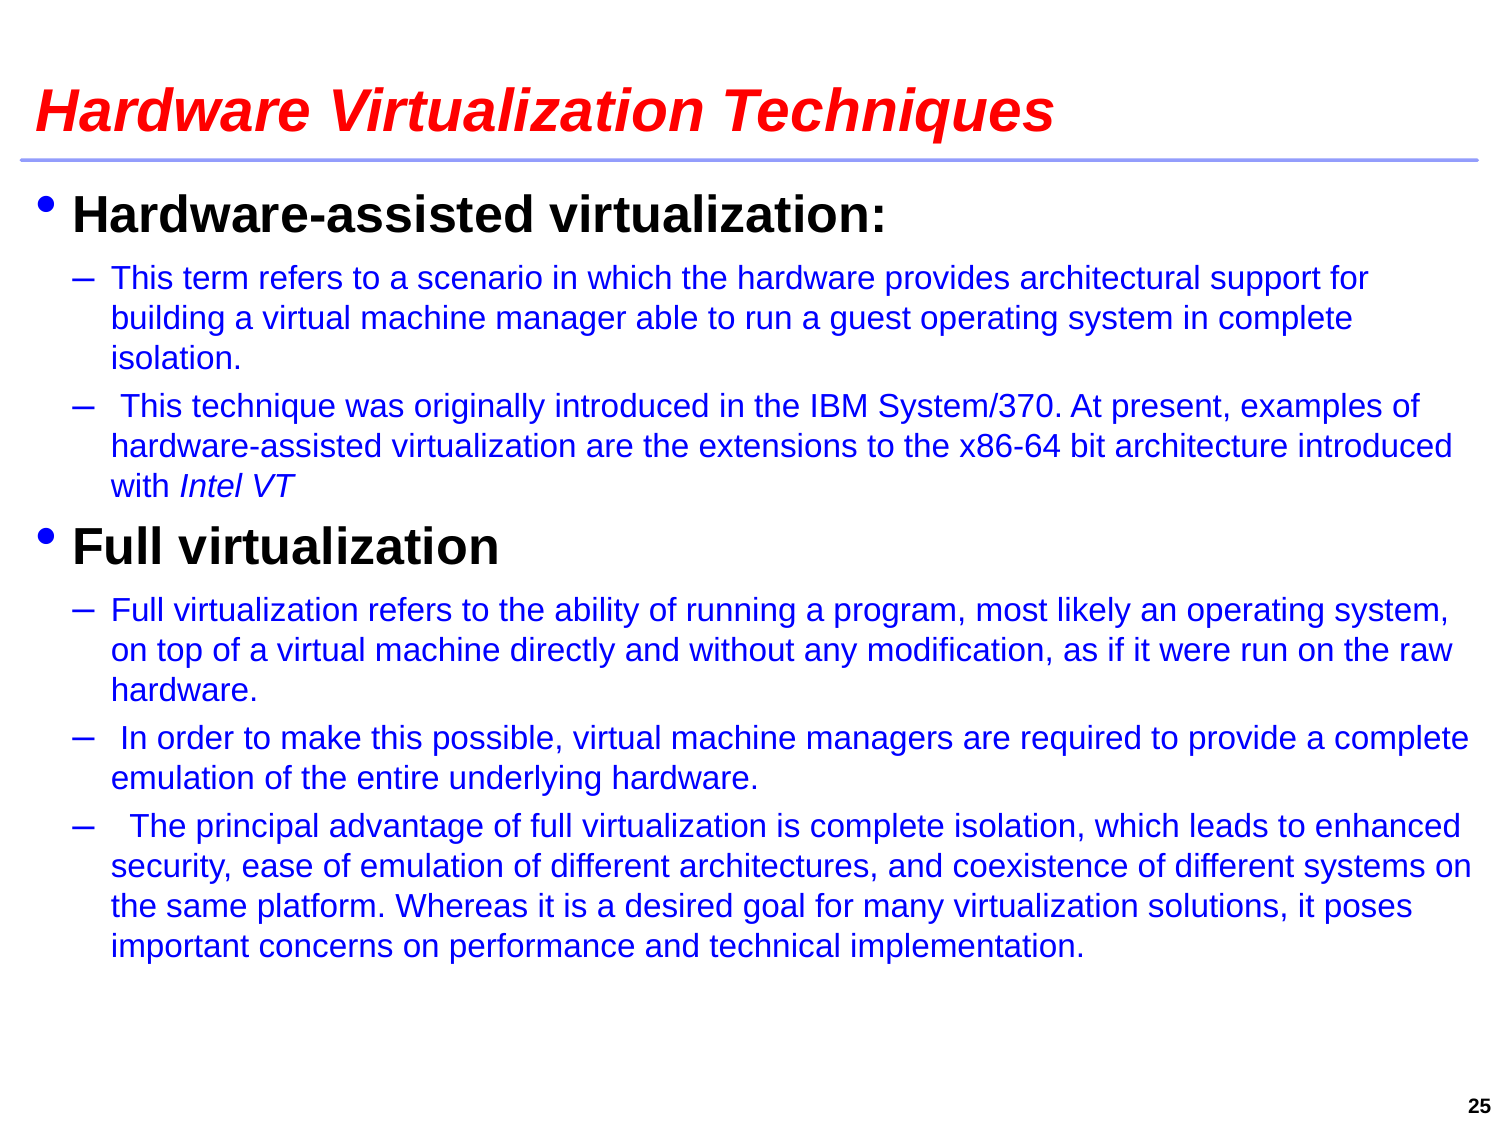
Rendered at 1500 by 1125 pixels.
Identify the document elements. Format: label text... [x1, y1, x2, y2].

footer [0, 1096, 1500, 1125]
title Hardware Virtualization Techniques [26, 0, 1479, 145]
list Hardware-assisted virtualization: This term refers to a scenario in which the hardware provides architectural support for building a virtual machine manager able to run a guest operating system in complete isolation. This technique was originally introduced in the IBM System/370. At present, examples of hardware-assisted virtualization are the extensions to the x86-64 bit architecture introduced with Intel VT Full virtualization Full virtualization refers to the ability of running a program, most likely an operating system, on top of a virtual machine directly and without any modification, as if it were run on the raw hardware. In order to make this possible, virtual machine managers are required to provide a complete emulation of the entire underlying hardware. The principal advantage of full virtualization is complete isolation, which leads to enhanced security, ease of emulation of different architectures, and coexistence of different systems on the same platform. Whereas it is a desired goal for many virtualization solutions, it poses important concerns on performance and technical implementation. [26, 176, 1479, 1092]
